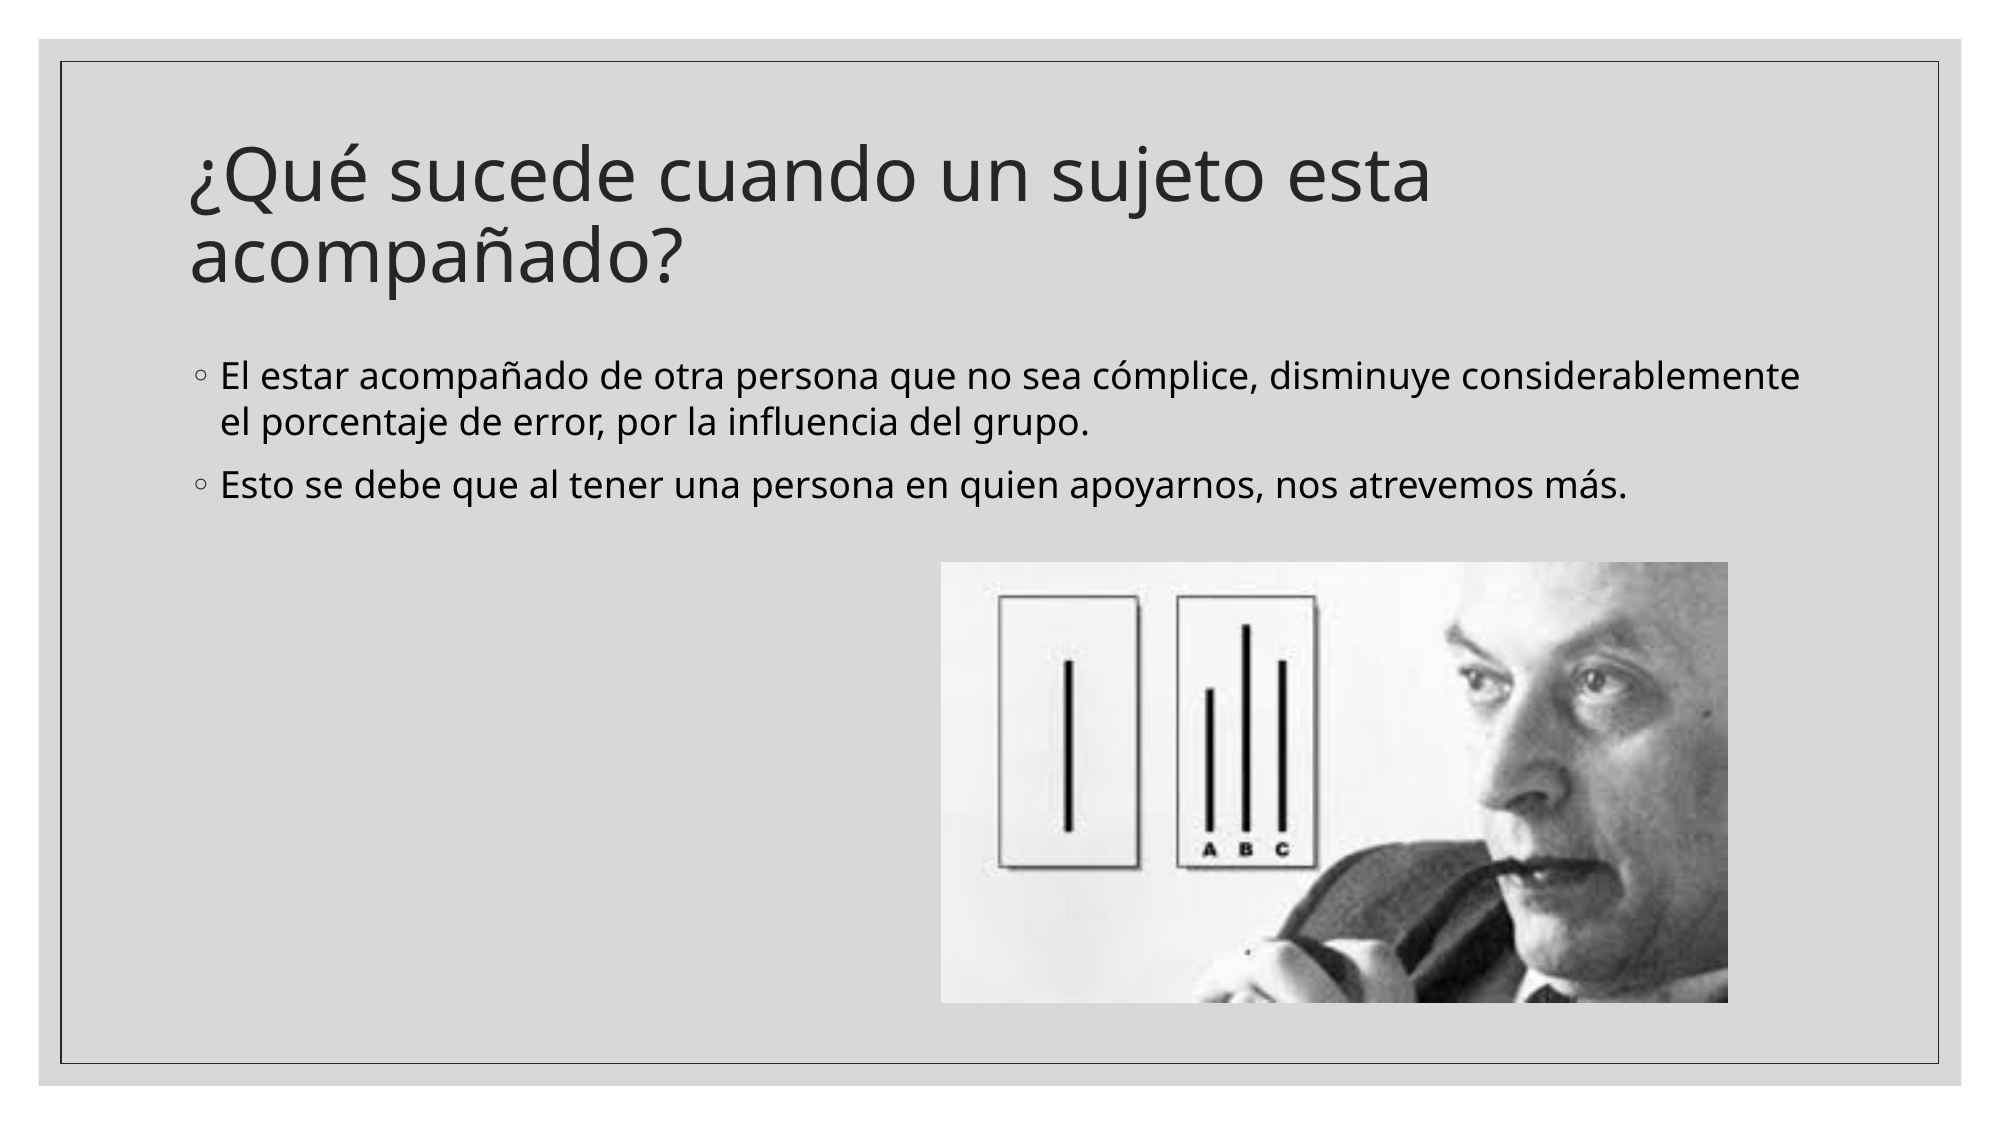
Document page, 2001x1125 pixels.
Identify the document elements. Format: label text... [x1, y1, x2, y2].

list El estar acompañado de otra persona que no sea cómplice, disminuye considerablemente el porcentaje de error, por la influencia del grupo. Esto se debe que al tener una persona en quien apoyarnos, nos atrevemos más. [174, 345, 1825, 977]
picture [941, 562, 1728, 1003]
title ¿Qué sucede cuando un sujeto esta acompañado? [174, 105, 1825, 331]
